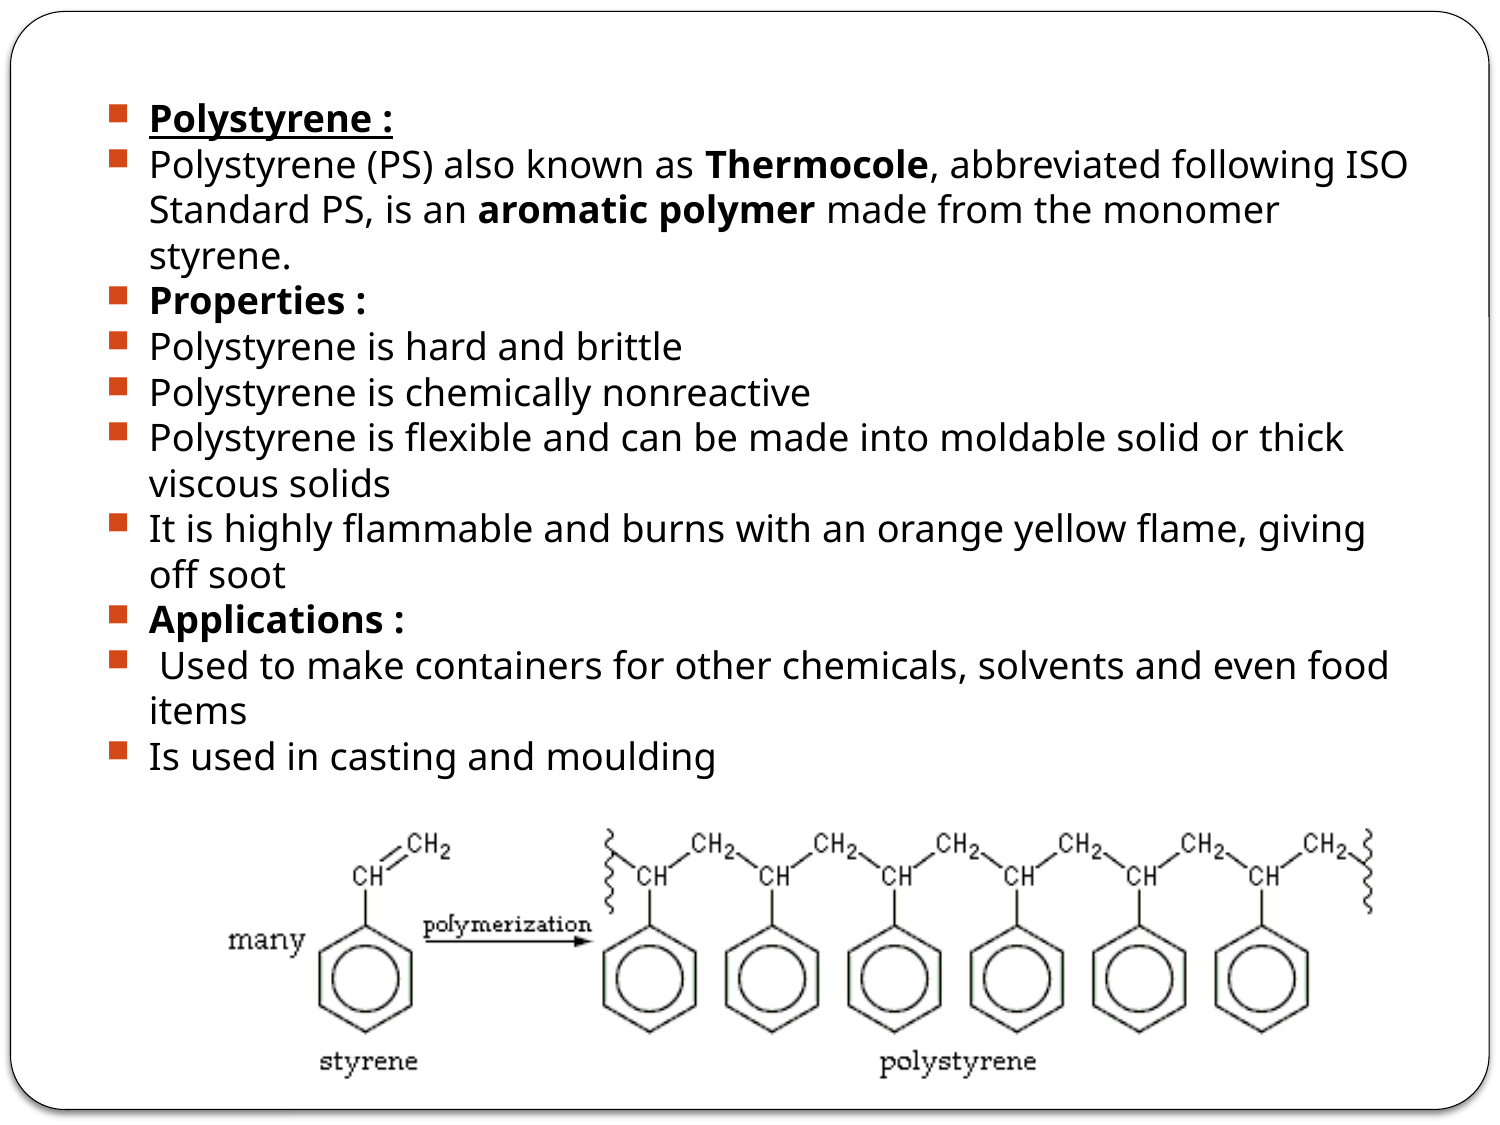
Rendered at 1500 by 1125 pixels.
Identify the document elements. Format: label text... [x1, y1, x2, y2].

picture [212, 816, 1388, 1091]
title [150, 45, 1425, 233]
list Polystyrene : Polystyrene (PS) also known as Thermocole, abbreviated following ISO Standard PS, is an aromatic polymer made from the monomer styrene. Properties : Polystyrene is hard and brittle Polystyrene is chemically nonreactive Polystyrene is flexible and can be made into moldable solid or thick viscous solids It is highly flammable and burns with an orange yellow flame, giving off soot Applications : Used to make containers for other chemicals, solvents and even food items Is used in casting and moulding [75, 87, 1425, 788]
